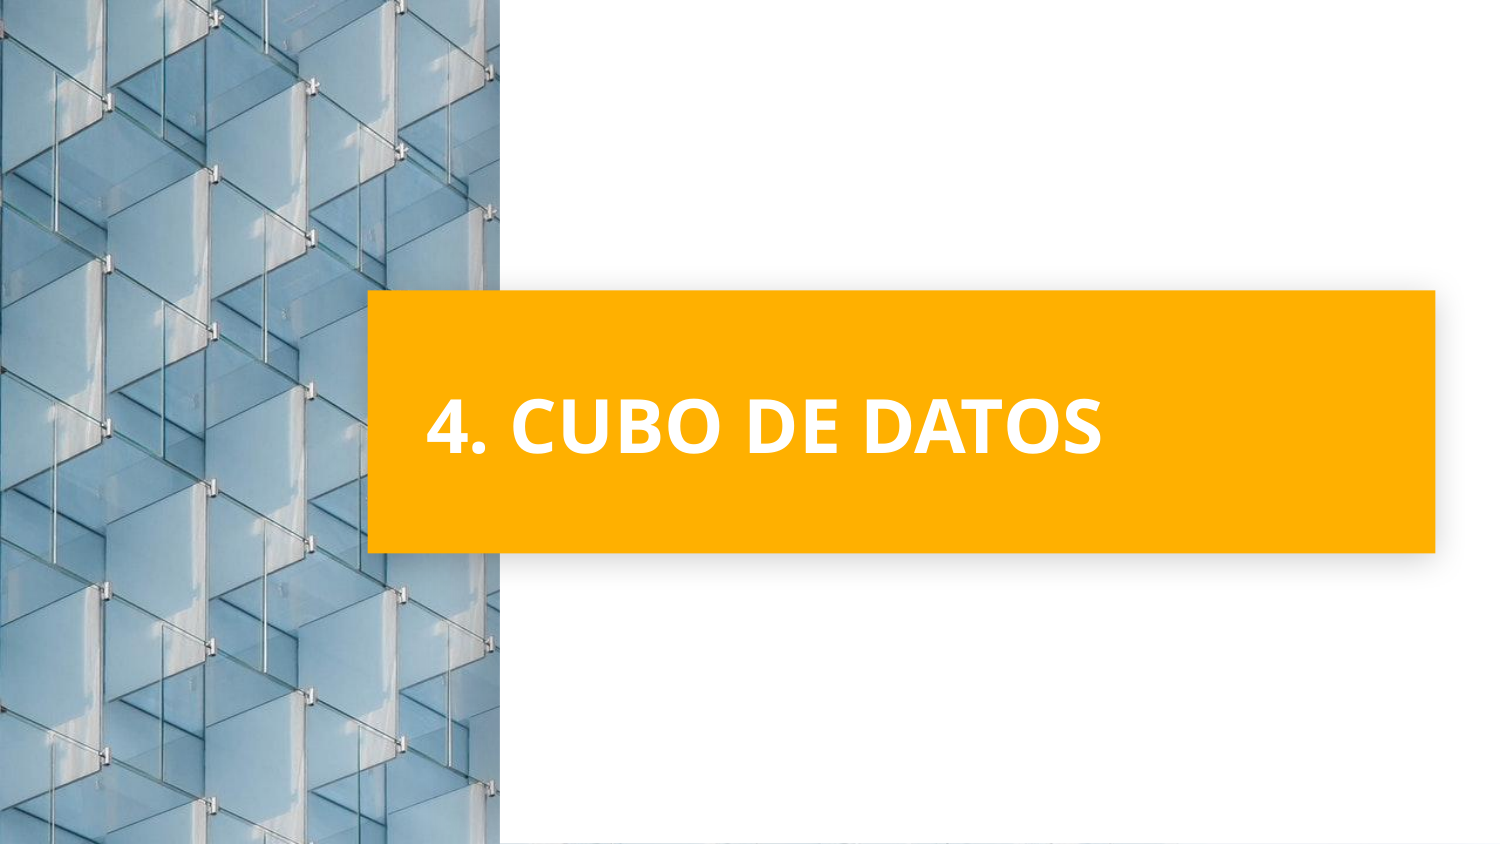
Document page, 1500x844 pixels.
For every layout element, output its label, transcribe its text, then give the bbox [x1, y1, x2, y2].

picture [0, 0, 499, 844]
title 4. CUBO DE DATOS [410, 334, 1442, 484]
